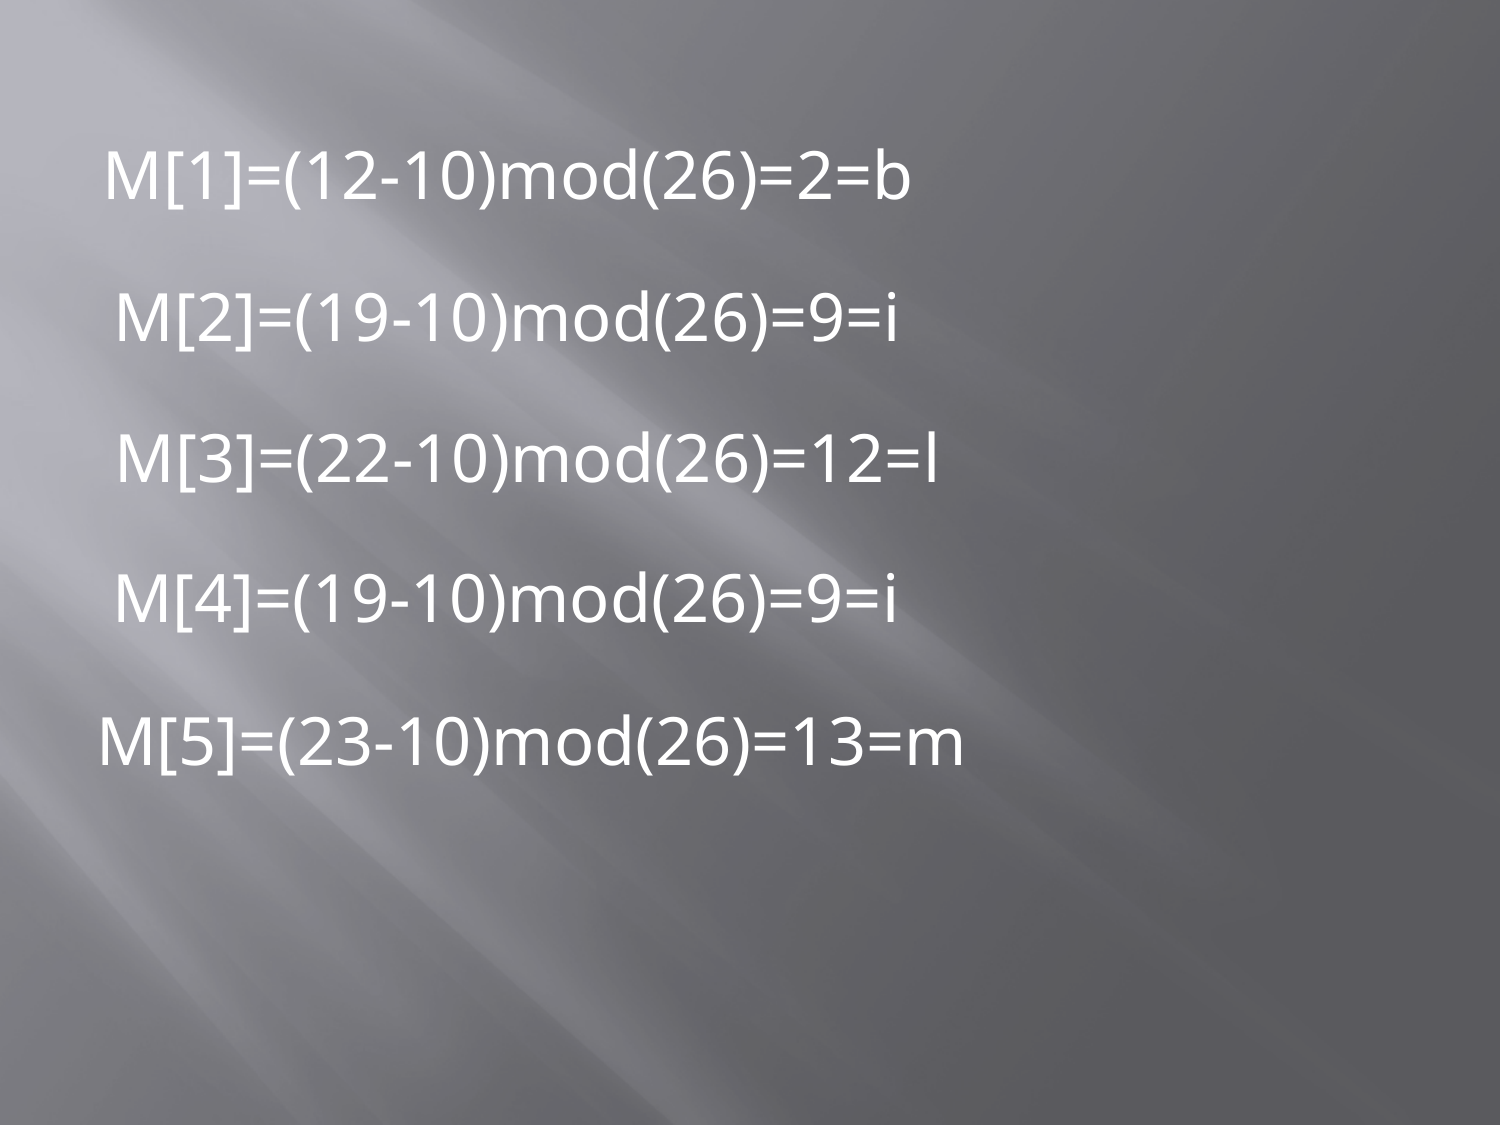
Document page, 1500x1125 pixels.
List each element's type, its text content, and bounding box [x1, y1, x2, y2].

text_box M[1]=(12-10)mod(26)=2=b [87, 125, 930, 221]
list M[2]=(19-10)mod(26)=9=i [76, 267, 1402, 379]
text_box M[3]=(22-10)mod(26)=12=l [100, 408, 1058, 504]
text_box M[4]=(19-10)mod(26)=9=i [97, 548, 952, 644]
title [75, 45, 1425, 55]
text_box M[5]=(23-10)mod(26)=13=m [81, 691, 983, 787]
